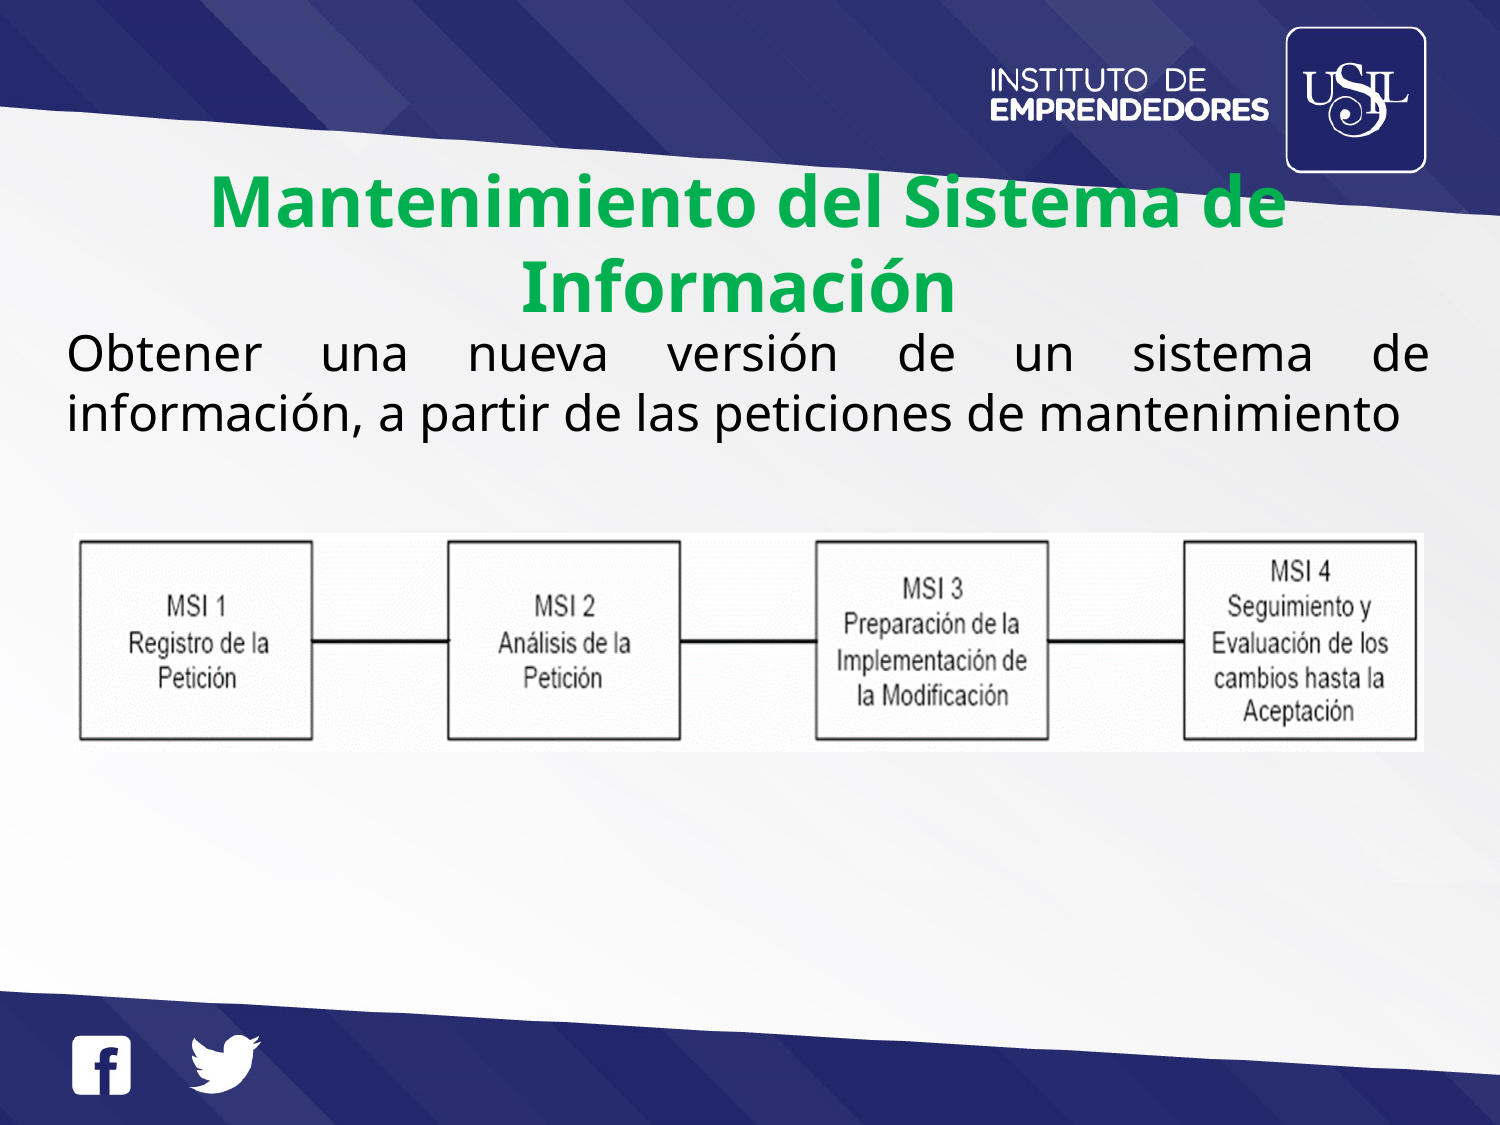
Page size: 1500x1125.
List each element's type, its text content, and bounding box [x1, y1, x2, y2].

picture [0, 0, 1500, 1125]
text_box Obtener una nueva versión de un sistema de información, a partir de las peticiones de mantenimiento [52, 314, 1446, 450]
text_box Mantenimiento del Sistema de Información [52, 148, 1446, 314]
